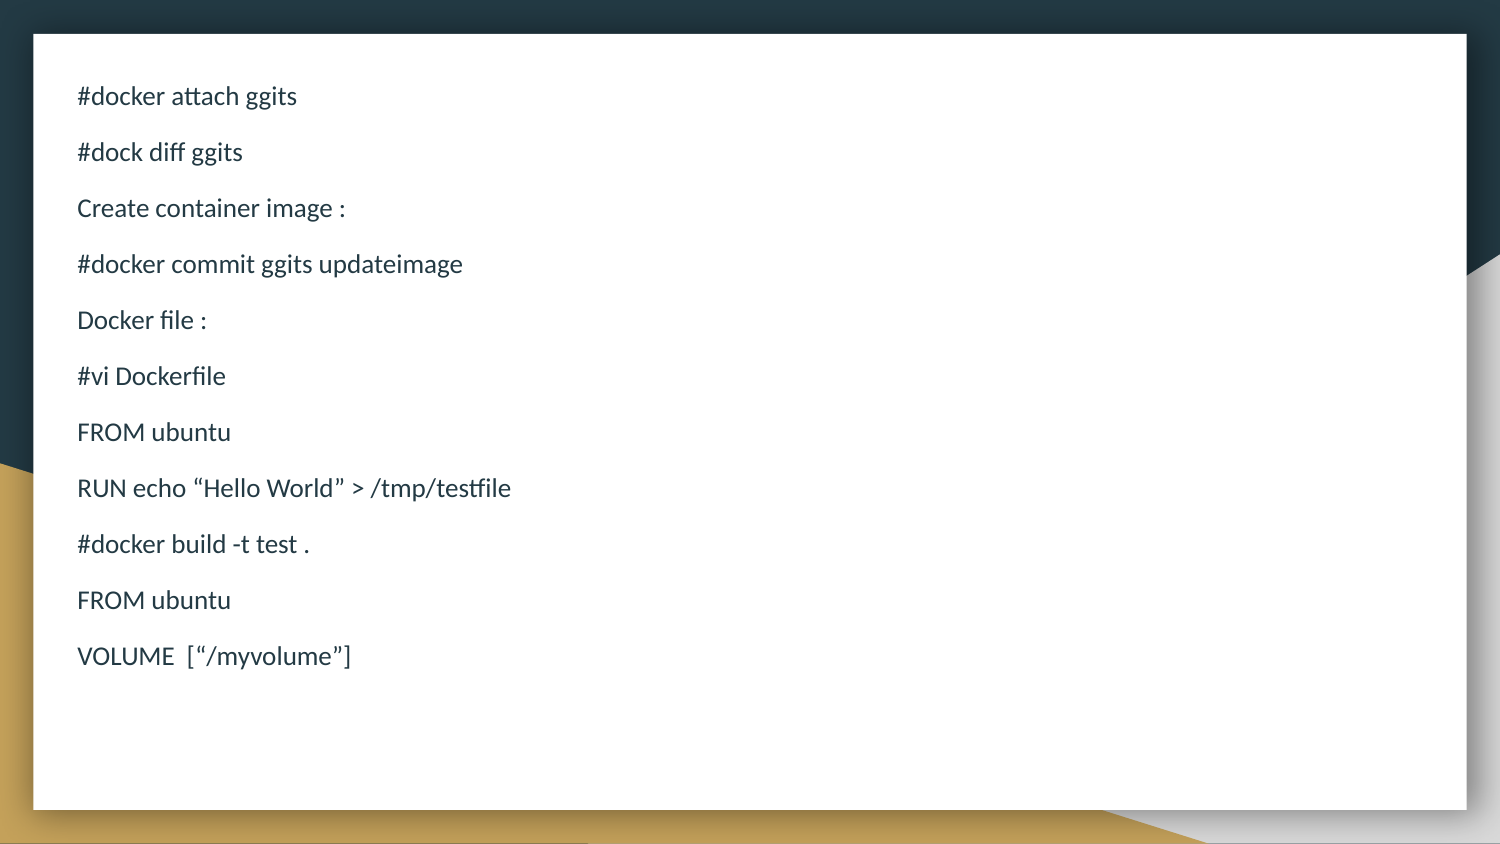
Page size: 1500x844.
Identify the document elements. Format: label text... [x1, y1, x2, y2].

list #docker attach ggits #dock diff ggits Create container image : #docker commit ggits updateimage Docker file : #vi Dockerfile FROM ubuntu RUN echo “Hello World” > /tmp/testfile #docker build -t test . FROM ubuntu VOLUME [“/myvolume”] [62, 66, 1425, 780]
